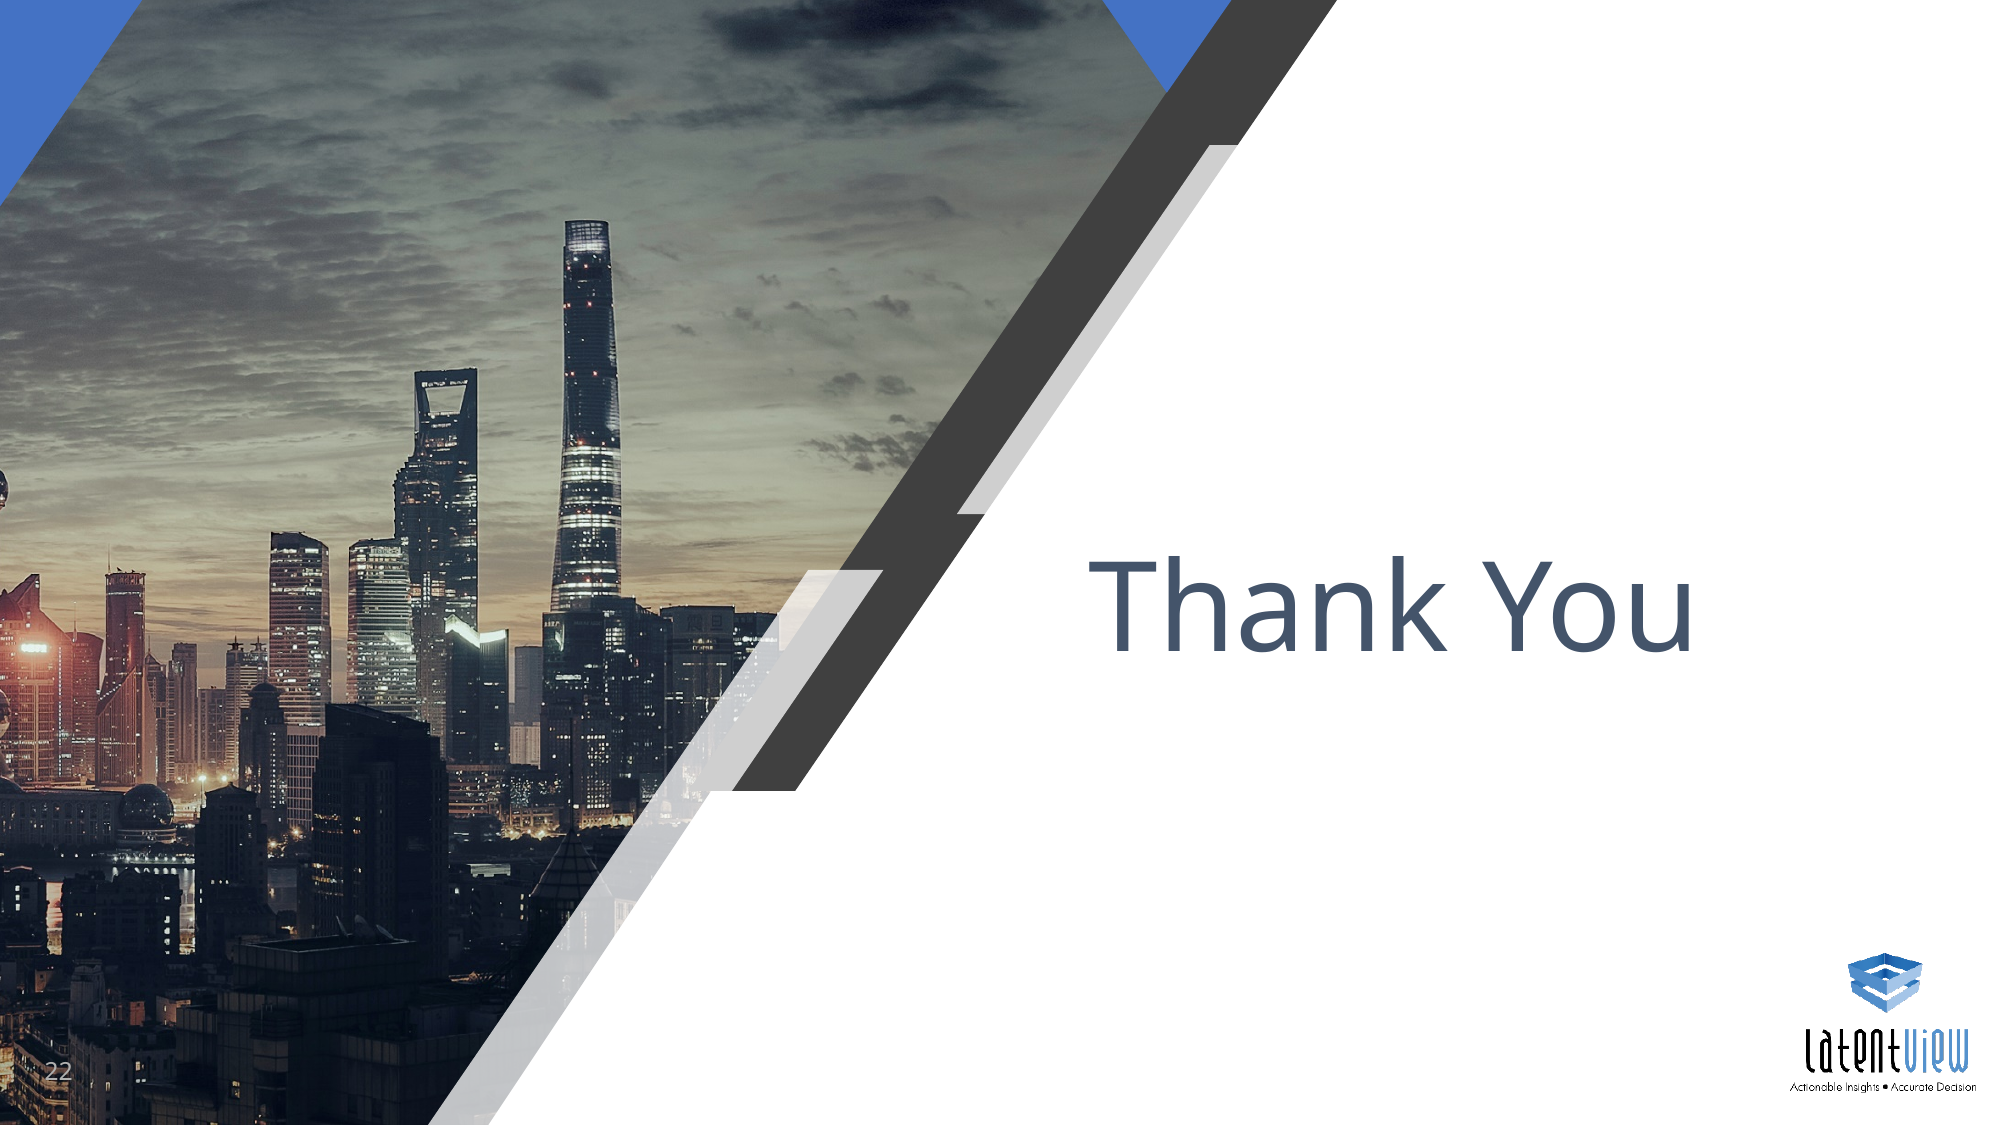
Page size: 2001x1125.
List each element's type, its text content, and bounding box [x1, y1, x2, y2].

picture [1790, 953, 1976, 1093]
slide_number 22 [23, 1042, 88, 1103]
title Thank You [1073, 556, 1950, 666]
picture [0, 0, 1166, 1125]
